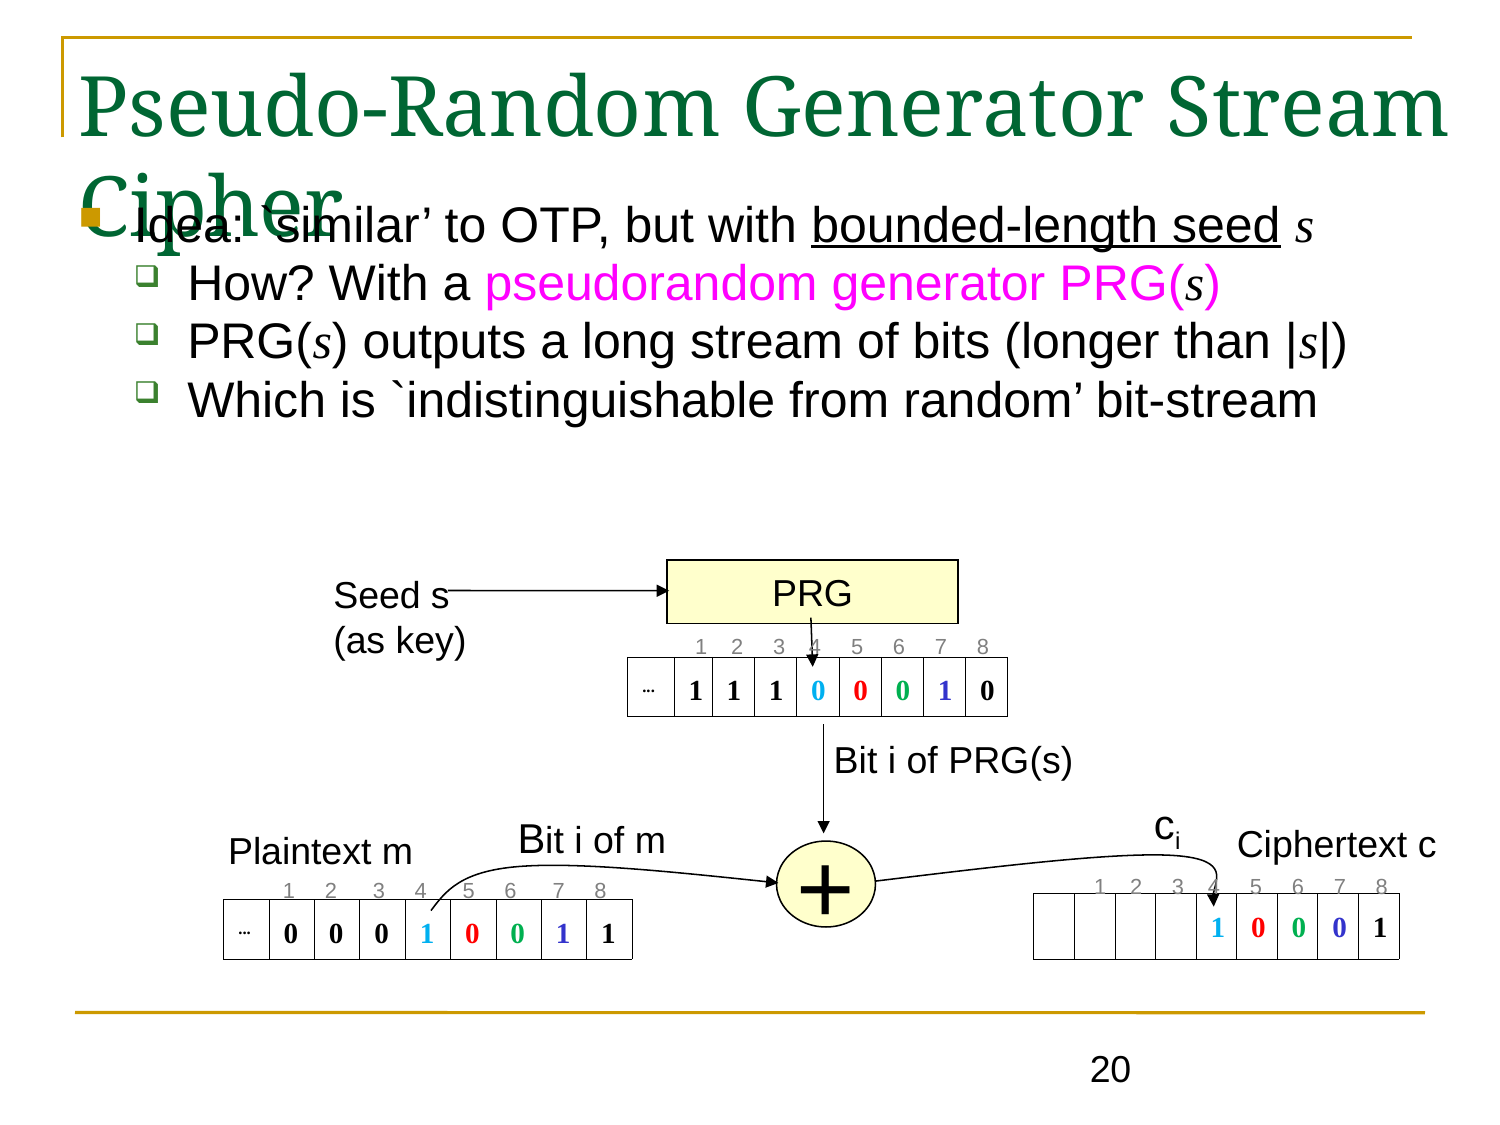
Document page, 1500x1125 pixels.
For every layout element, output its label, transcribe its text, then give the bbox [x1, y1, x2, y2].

text_box 1 2 3 4 5 6 7 8 [680, 625, 1005, 667]
table_header ... [628, 658, 674, 716]
table_header 0 [451, 911, 496, 959]
table_header 1 [675, 658, 712, 716]
table_header 1 [924, 667, 965, 716]
table_header [1034, 894, 1074, 959]
text_box Seed s (as key) [318, 563, 482, 669]
text_box ci [1139, 789, 1196, 862]
text_box [628, 870, 779, 895]
table_header 1 [1197, 907, 1236, 959]
text_box Plaintext m [213, 819, 429, 880]
table_header [1116, 907, 1155, 959]
table_header 0 [1318, 907, 1358, 959]
table_header 1 [755, 667, 796, 716]
text_box + [776, 841, 876, 927]
table_header 0 [360, 911, 405, 959]
text_box PRG [667, 560, 959, 624]
table_header 1 [542, 911, 586, 959]
text_box Bit i of PRG(s) [818, 728, 1089, 790]
title Pseudo-Random Generator Stream Cipher [63, 45, 1477, 174]
table_header 0 [840, 667, 881, 716]
table_header 0 [882, 667, 923, 716]
table_header 0 [1237, 907, 1277, 959]
text_box [875, 854, 1212, 893]
table_header 0 [497, 911, 541, 959]
table_header 1 [713, 667, 754, 716]
table_header ... [224, 900, 269, 959]
table_header 1 [1359, 907, 1399, 959]
table_header 0 [1278, 907, 1317, 959]
table_header 1 [406, 911, 450, 959]
text_box [447, 584, 670, 597]
text_box 1 2 3 4 5 6 7 8 [1079, 865, 1404, 907]
list Idea: `similar’ to OTP, but with bounded-length seed s How? With a pseudorandom generator PRG(s) PRG(s) outputs a long stream of bits (longer than |s|) Which is `indistinguishable from random’ bit-stream [63, 196, 1416, 504]
table_header 0 [270, 911, 314, 959]
table_header 0 [966, 658, 1007, 716]
table_header [1156, 907, 1196, 959]
slide_number 20 [1074, 1023, 1424, 1098]
text_box [817, 790, 830, 834]
table_header 1 [587, 900, 632, 959]
text_box Bit i of m [502, 804, 776, 870]
text_box Ciphertext c [1222, 811, 1452, 873]
table_header 0 [797, 667, 839, 716]
table_header [1075, 894, 1115, 959]
table_header 0 [315, 911, 359, 959]
text_box 1 2 3 4 5 6 7 8 [268, 869, 628, 911]
